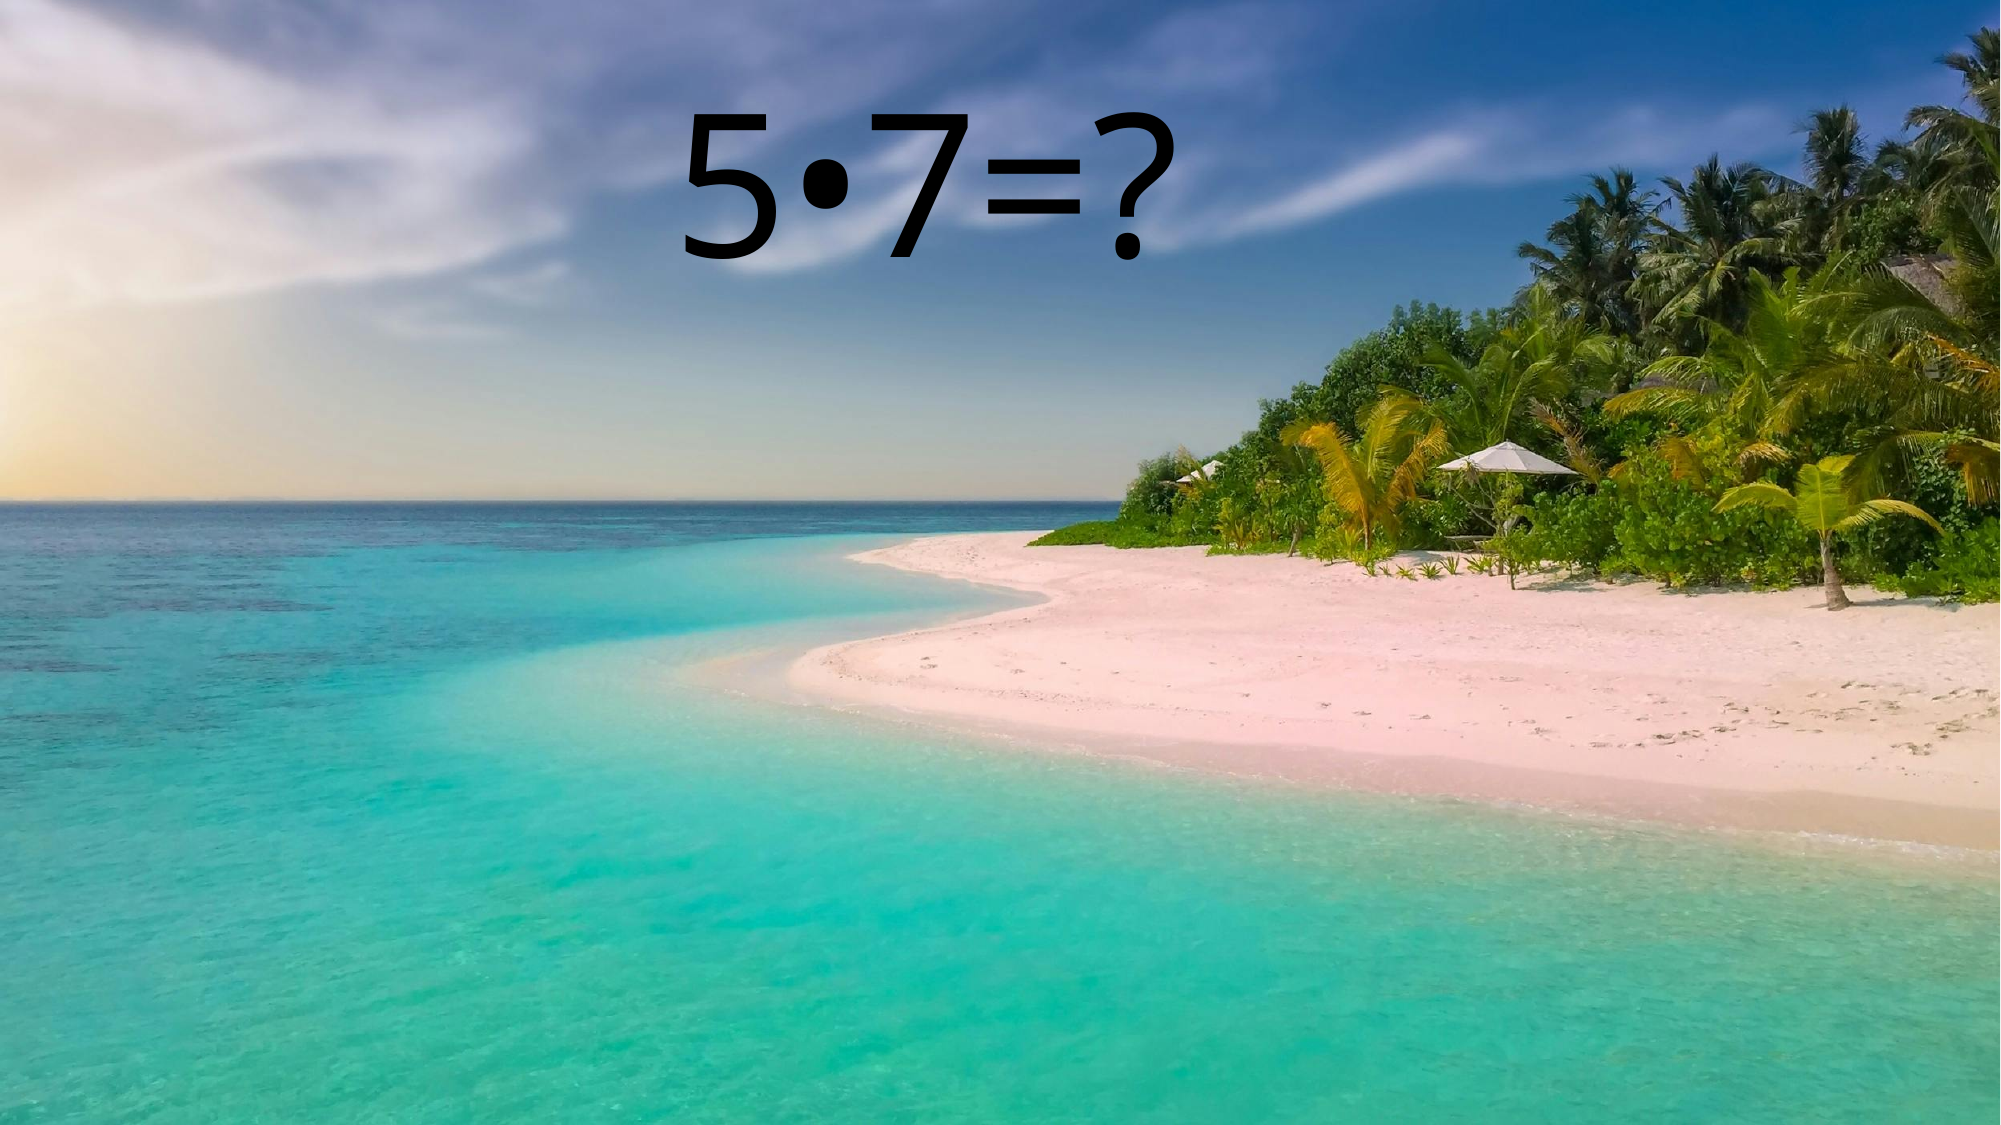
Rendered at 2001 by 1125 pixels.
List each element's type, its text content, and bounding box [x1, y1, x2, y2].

text_box 5•7=? [658, 49, 1194, 305]
picture [0, 0, 2001, 1125]
